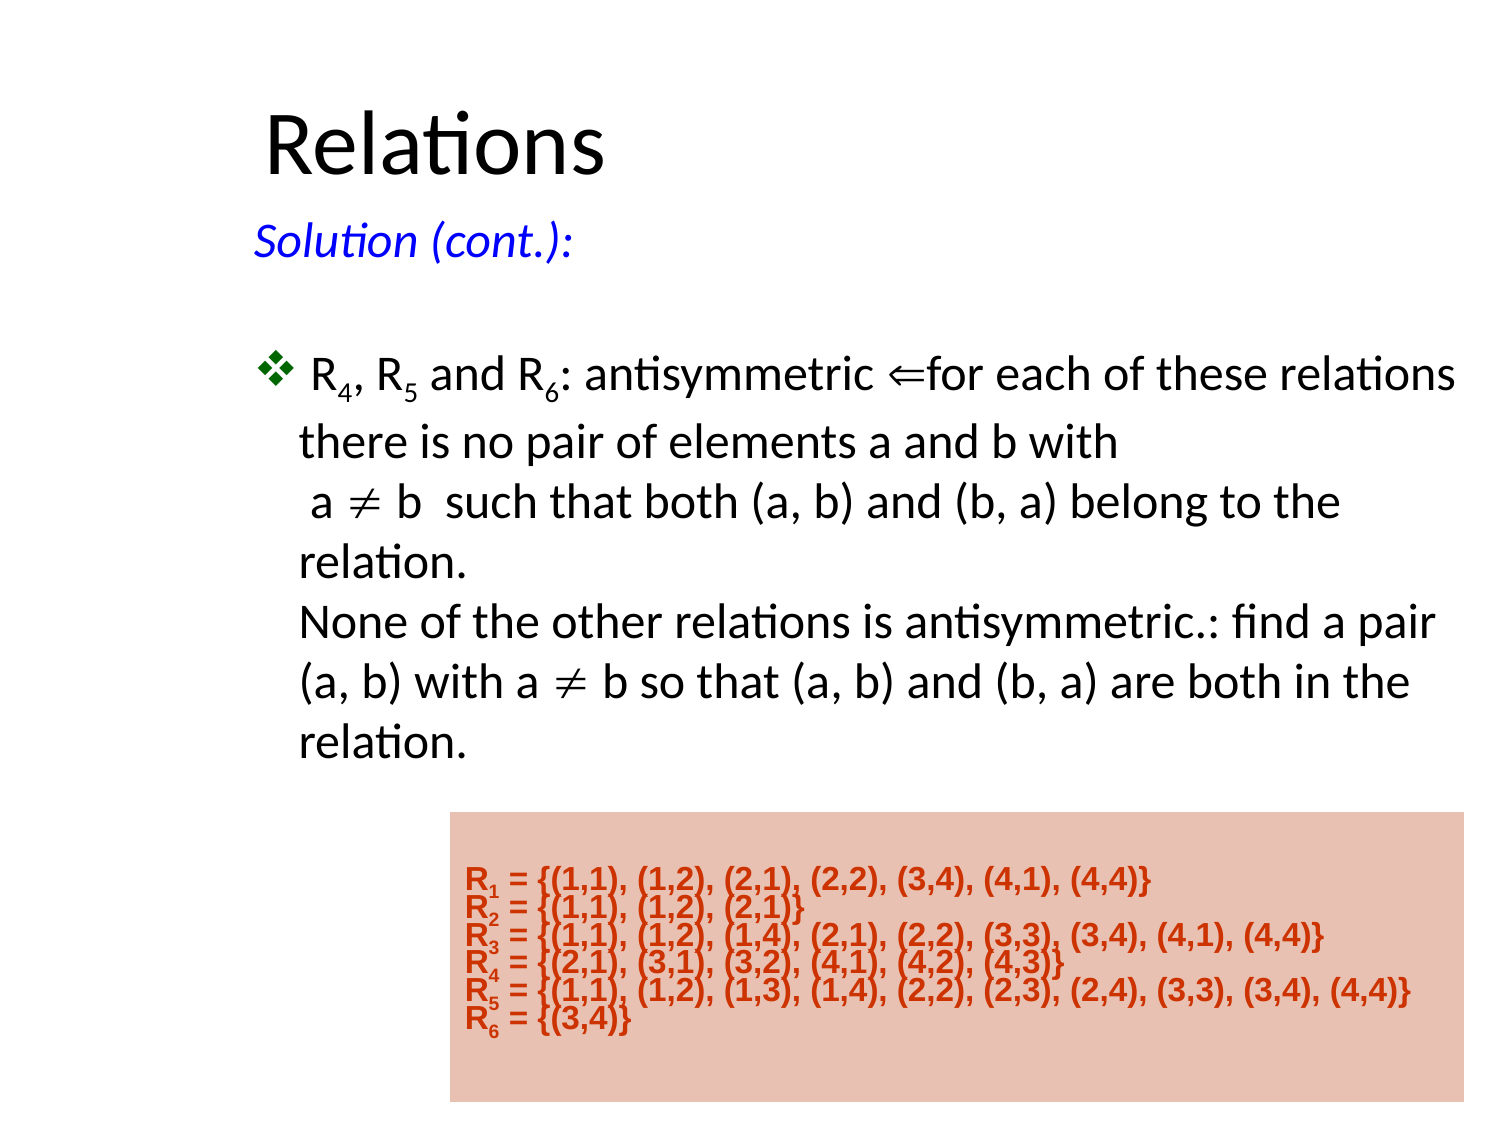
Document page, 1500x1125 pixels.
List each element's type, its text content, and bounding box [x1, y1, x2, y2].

table_header R1 = {(1,1), (1,2), (2,1), (2,2), (3,4), (4,1), (4,4)} R2 = {(1,1), (1,2), (2,1)} R3 = {(1,1), (1,2), (1,4), (2,1), (2,2), (3,3), (3,4), (4,1), (4,4)} R4 = {(2,1), (3,1), (3,2), (4,1), (4,2), (4,3)} R5 = {(1,1), (1,2), (1,3), (1,4), (2,2), (2,3), (2,4), (3,3), (3,4), (4,4)} R6 = {(3,4)} [450, 812, 1464, 1102]
text_box Relations [249, 75, 1488, 200]
text_box Solution (cont.): R4, R5 and R6: antisymmetric for each of these relations there is no pair of elements a and b with a  b such that both (a, b) and (b, a) belong to the relation. None of the other relations is antisymmetric.: find a pair (a, b) with a  b so that (a, b) and (b, a) are both in the relation. [162, 200, 1500, 1125]
